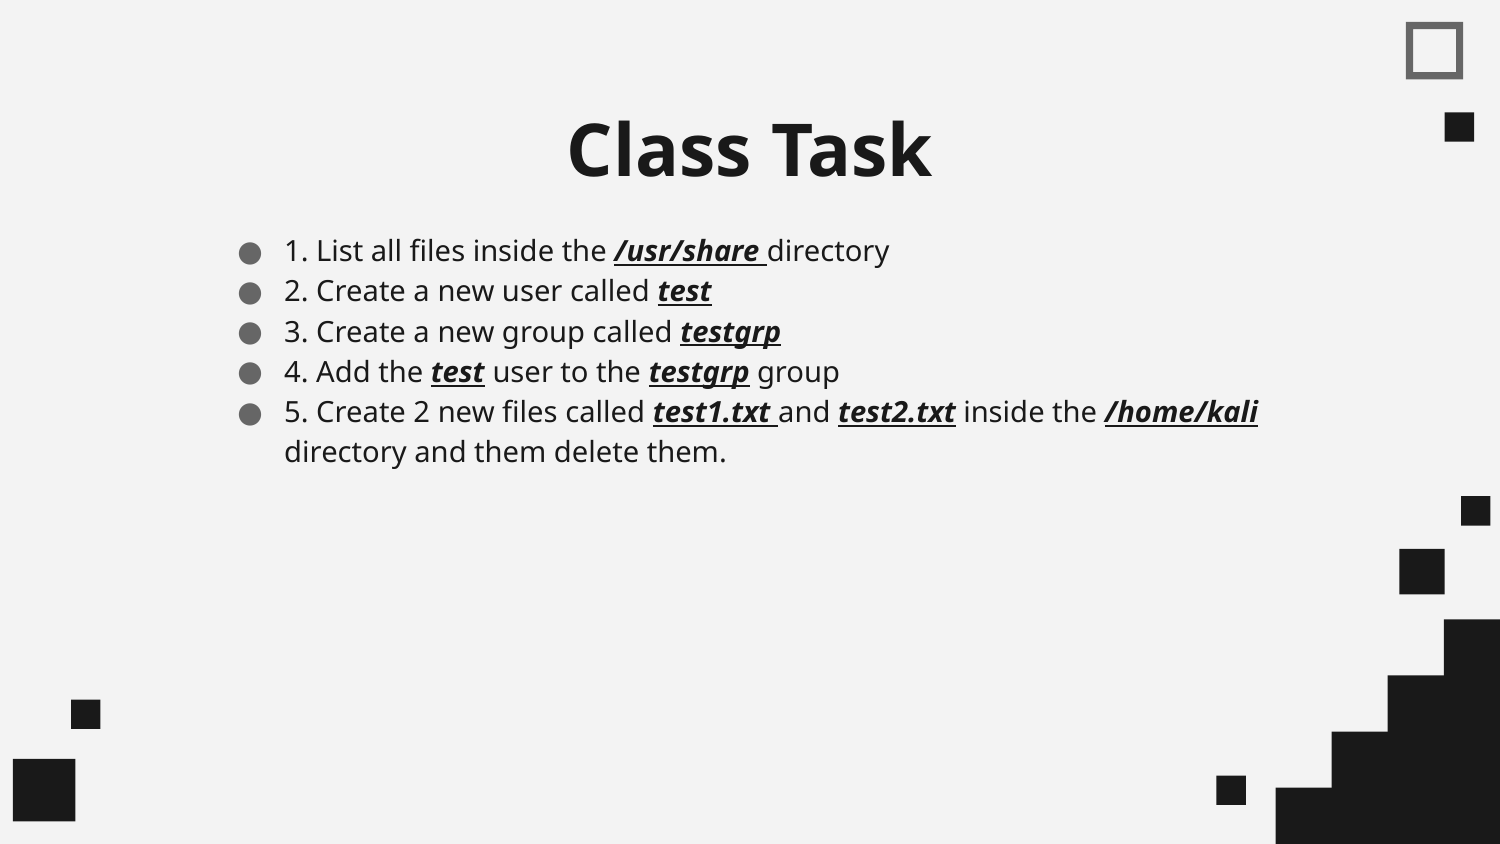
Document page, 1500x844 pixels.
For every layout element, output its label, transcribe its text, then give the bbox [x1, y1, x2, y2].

title Class Task [118, 88, 1382, 183]
subtitle 1. List all files inside the /usr/share directory 2. Create a new user called test 3. Create a new group called testgrp 4. Add the test user to the testgrp group 5. Create 2 new files called test1.txt and test2.txt inside the /home/kali directory and them delete them. [222, 212, 1303, 627]
